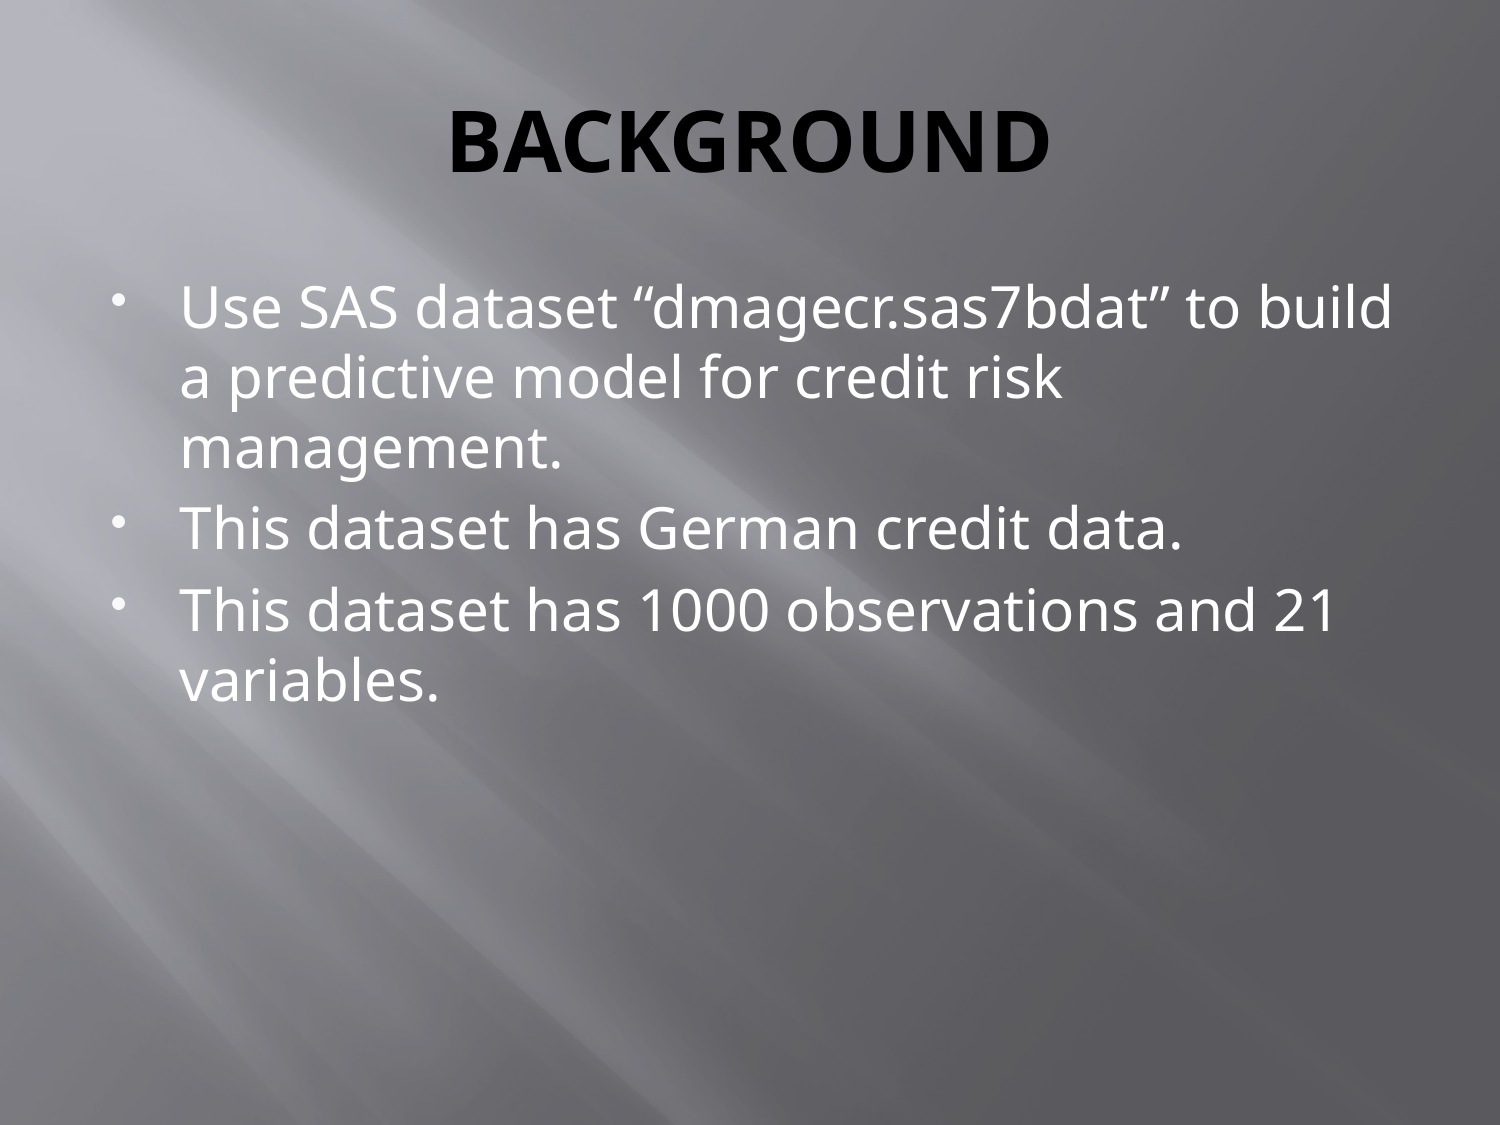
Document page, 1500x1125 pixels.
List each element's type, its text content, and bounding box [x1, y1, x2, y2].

title BACKGROUND [75, 45, 1425, 233]
list Use SAS dataset “dmagecr.sas7bdat” to build a predictive model for credit risk management. This dataset has German credit data. This dataset has 1000 observations and 21 variables. [75, 262, 1425, 1035]
